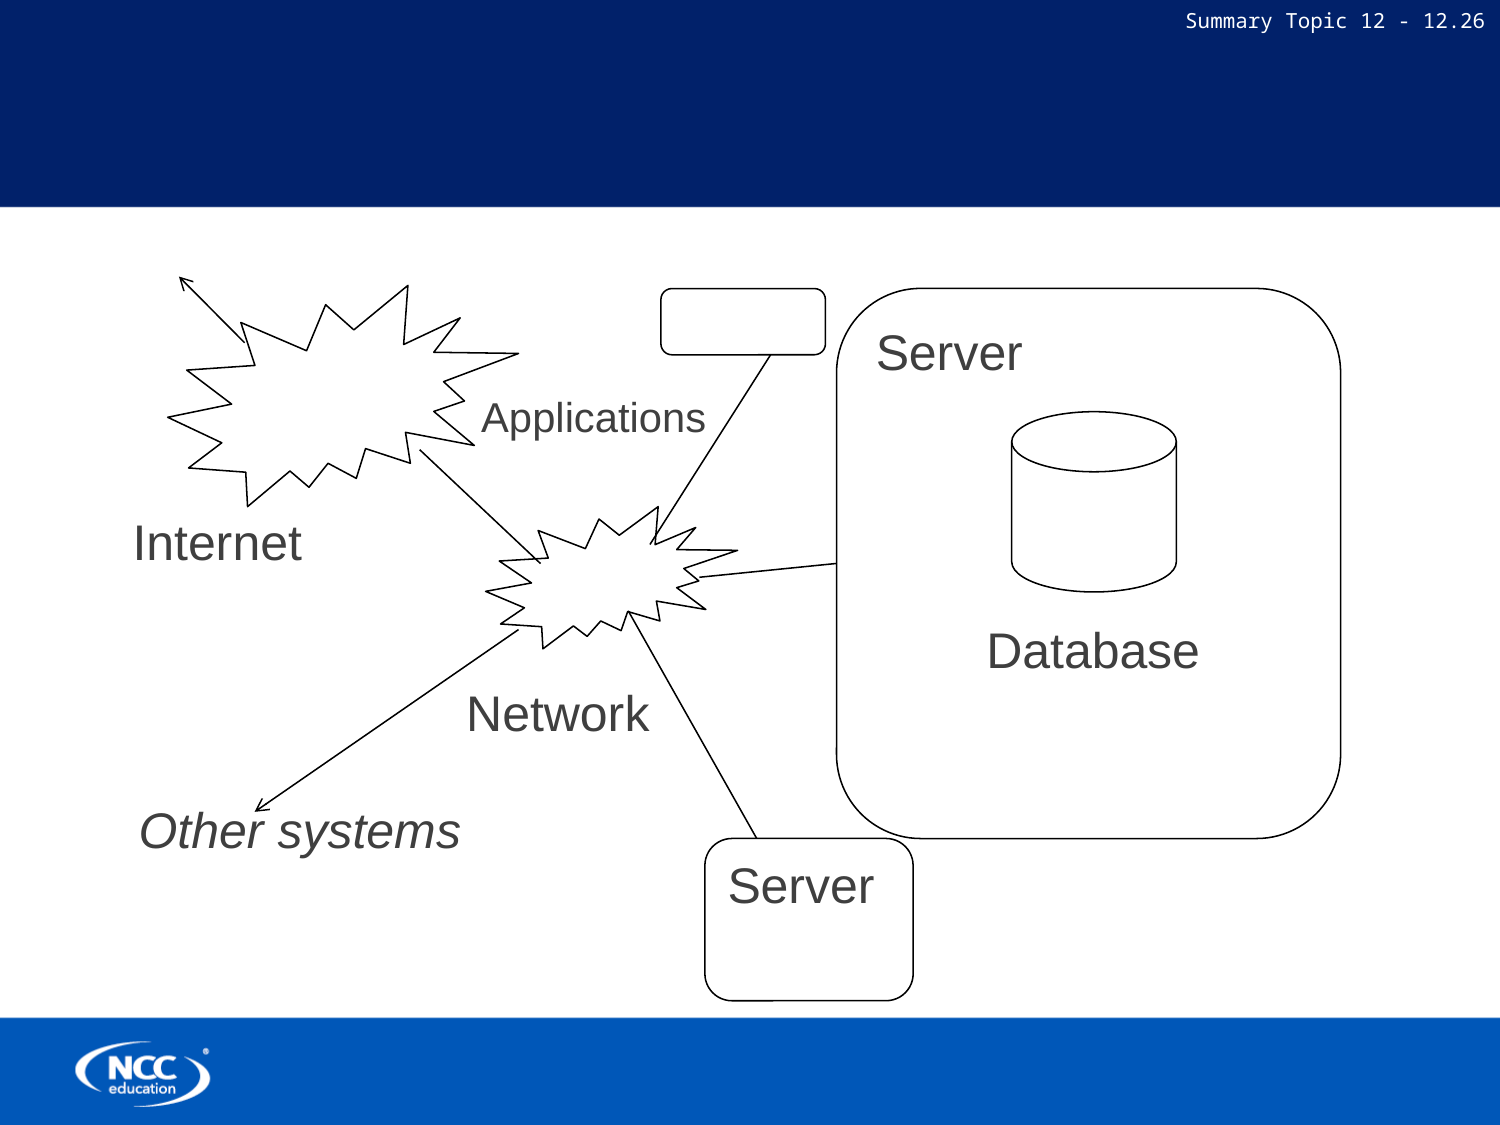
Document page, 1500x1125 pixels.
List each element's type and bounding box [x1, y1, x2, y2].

picture [0, 0, 1500, 1125]
text_box [123, 276, 1341, 1001]
